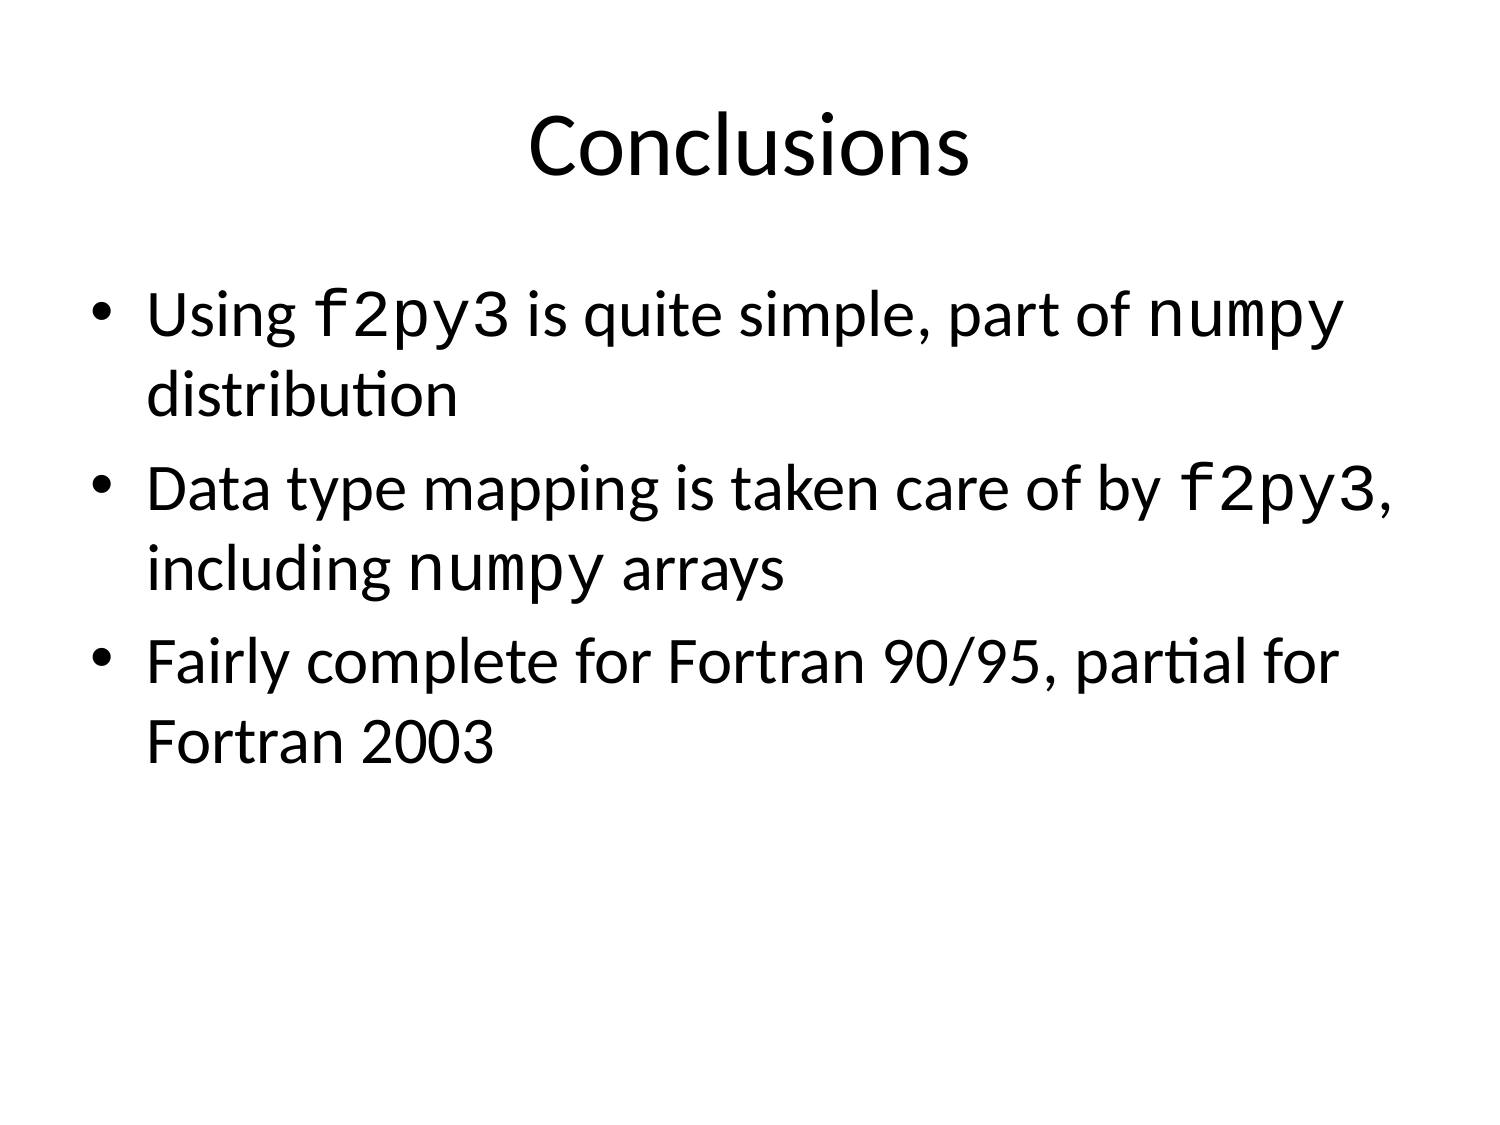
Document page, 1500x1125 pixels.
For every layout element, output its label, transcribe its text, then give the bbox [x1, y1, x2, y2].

title Conclusions [75, 45, 1425, 233]
list Using f2py3 is quite simple, part of numpy distribution Data type mapping is taken care of by f2py3, including numpy arrays Fairly complete for Fortran 90/95, partial for Fortran 2003 [75, 262, 1425, 1005]
